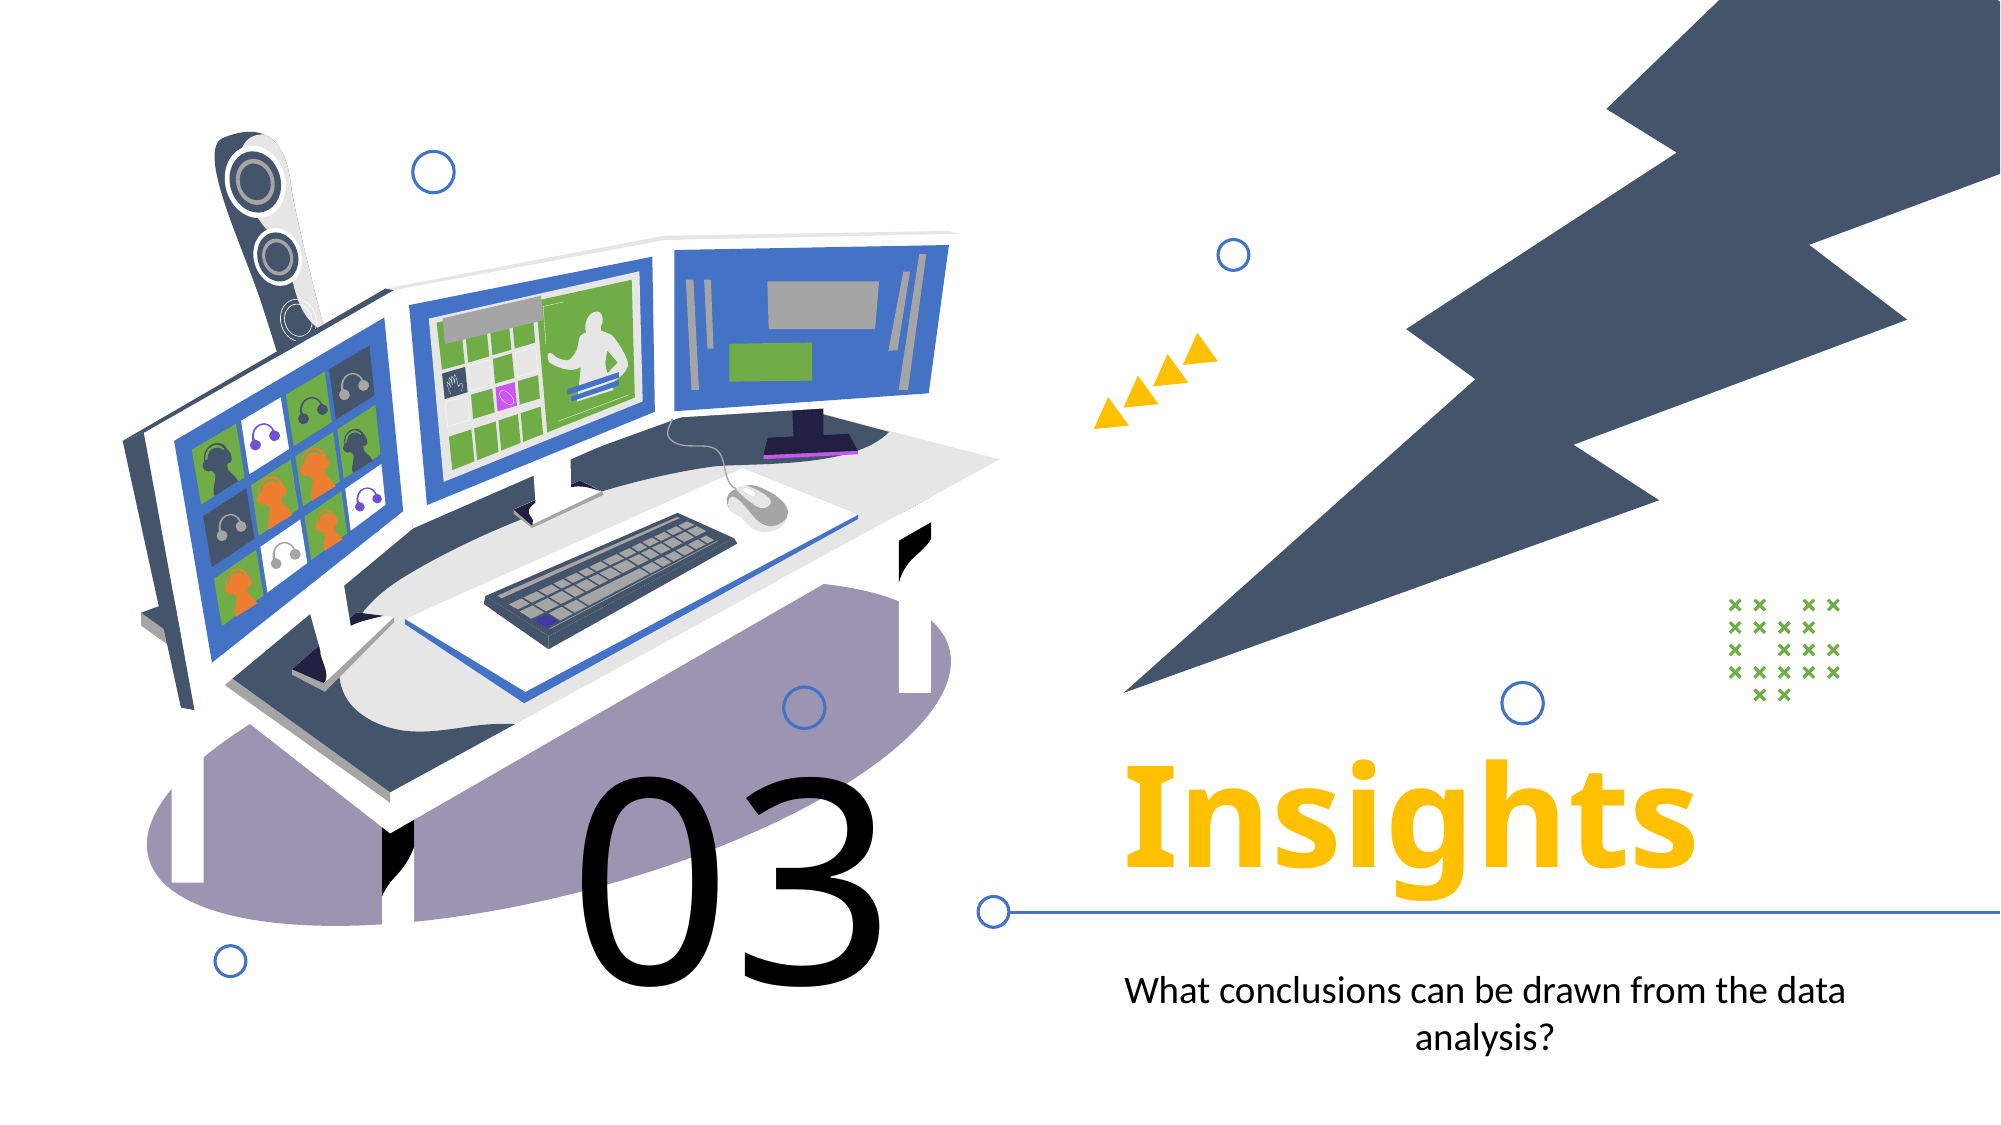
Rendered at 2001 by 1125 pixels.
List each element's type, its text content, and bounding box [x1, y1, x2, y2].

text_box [112, 131, 1000, 1055]
subtitle What conclusions can be drawn from the data analysis? [1064, 945, 1907, 1078]
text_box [214, 151, 1844, 977]
